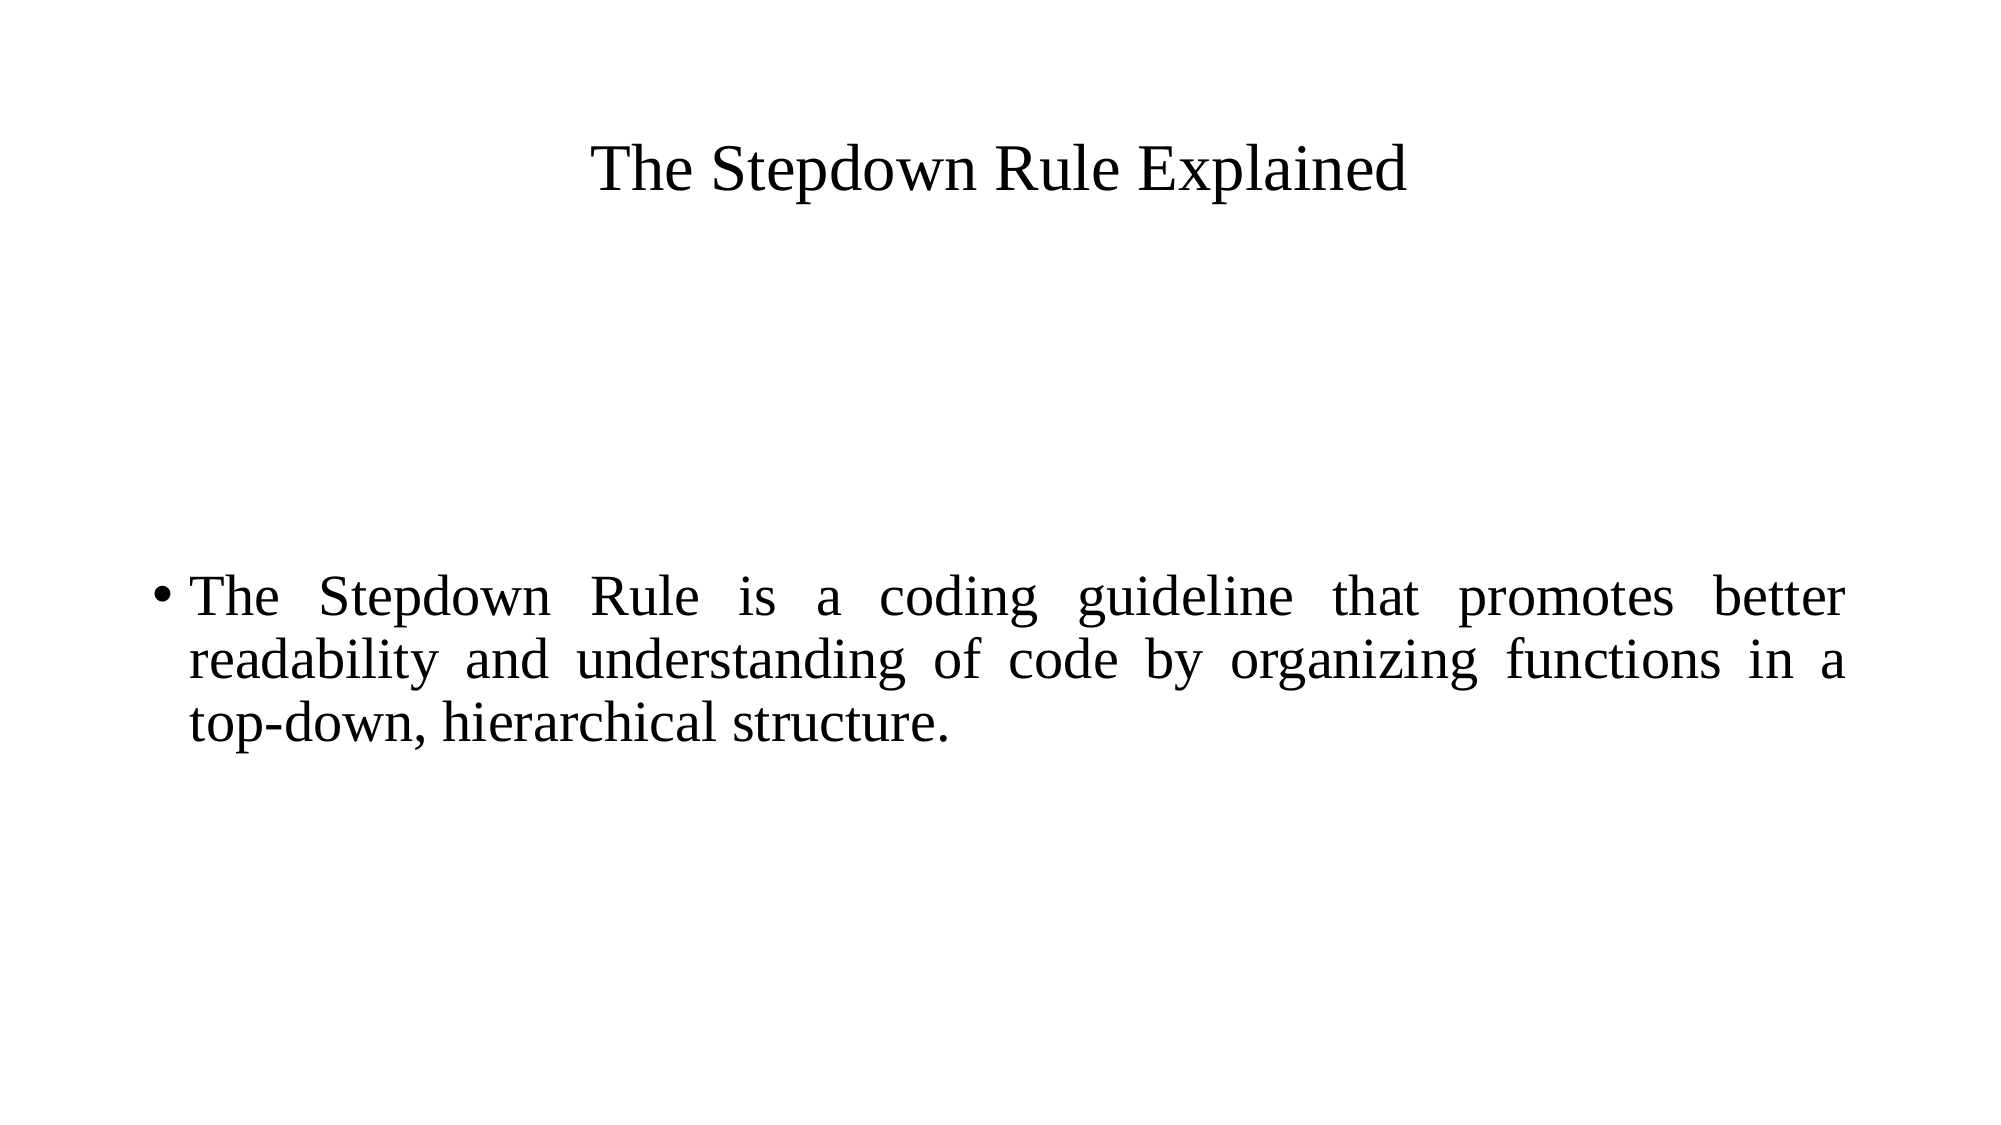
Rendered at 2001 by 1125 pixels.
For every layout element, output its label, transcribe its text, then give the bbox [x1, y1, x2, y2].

title The Stepdown Rule Explained [137, 59, 1863, 278]
list The Stepdown Rule is a coding guideline that promotes better readability and understanding of code by organizing functions in a top-down, hierarchical structure. [137, 299, 1863, 1014]
